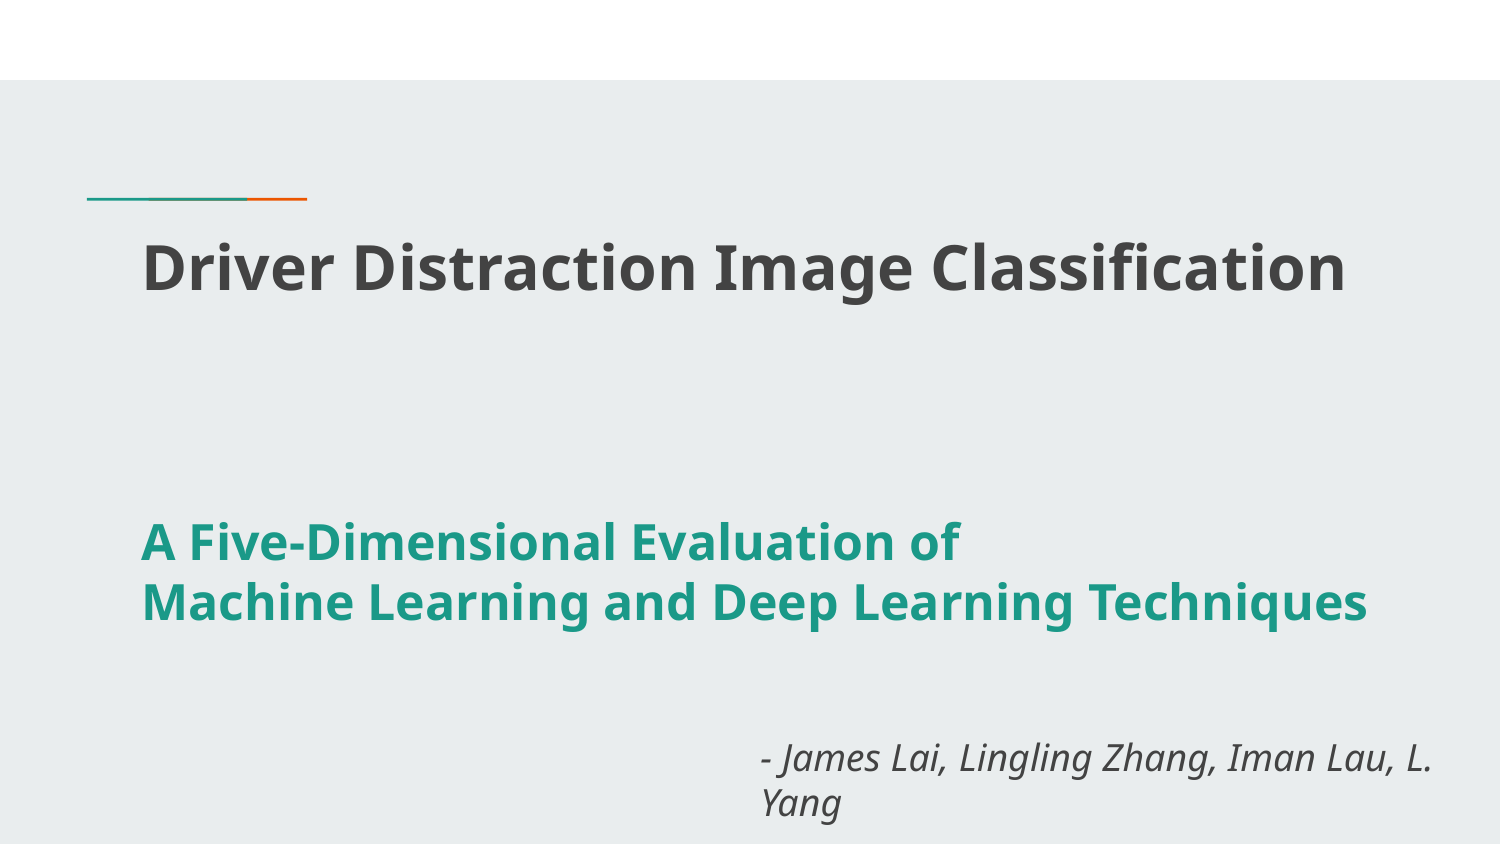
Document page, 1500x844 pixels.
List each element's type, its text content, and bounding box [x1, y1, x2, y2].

title A Five-Dimensional Evaluation of Machine Learning and Deep Learning Techniques [126, 495, 1437, 719]
subtitle - James Lai, Lingling Zhang, Iman Lau, L. Yang [745, 718, 1500, 814]
subtitle Driver Distraction Image Classification [126, 212, 1437, 436]
